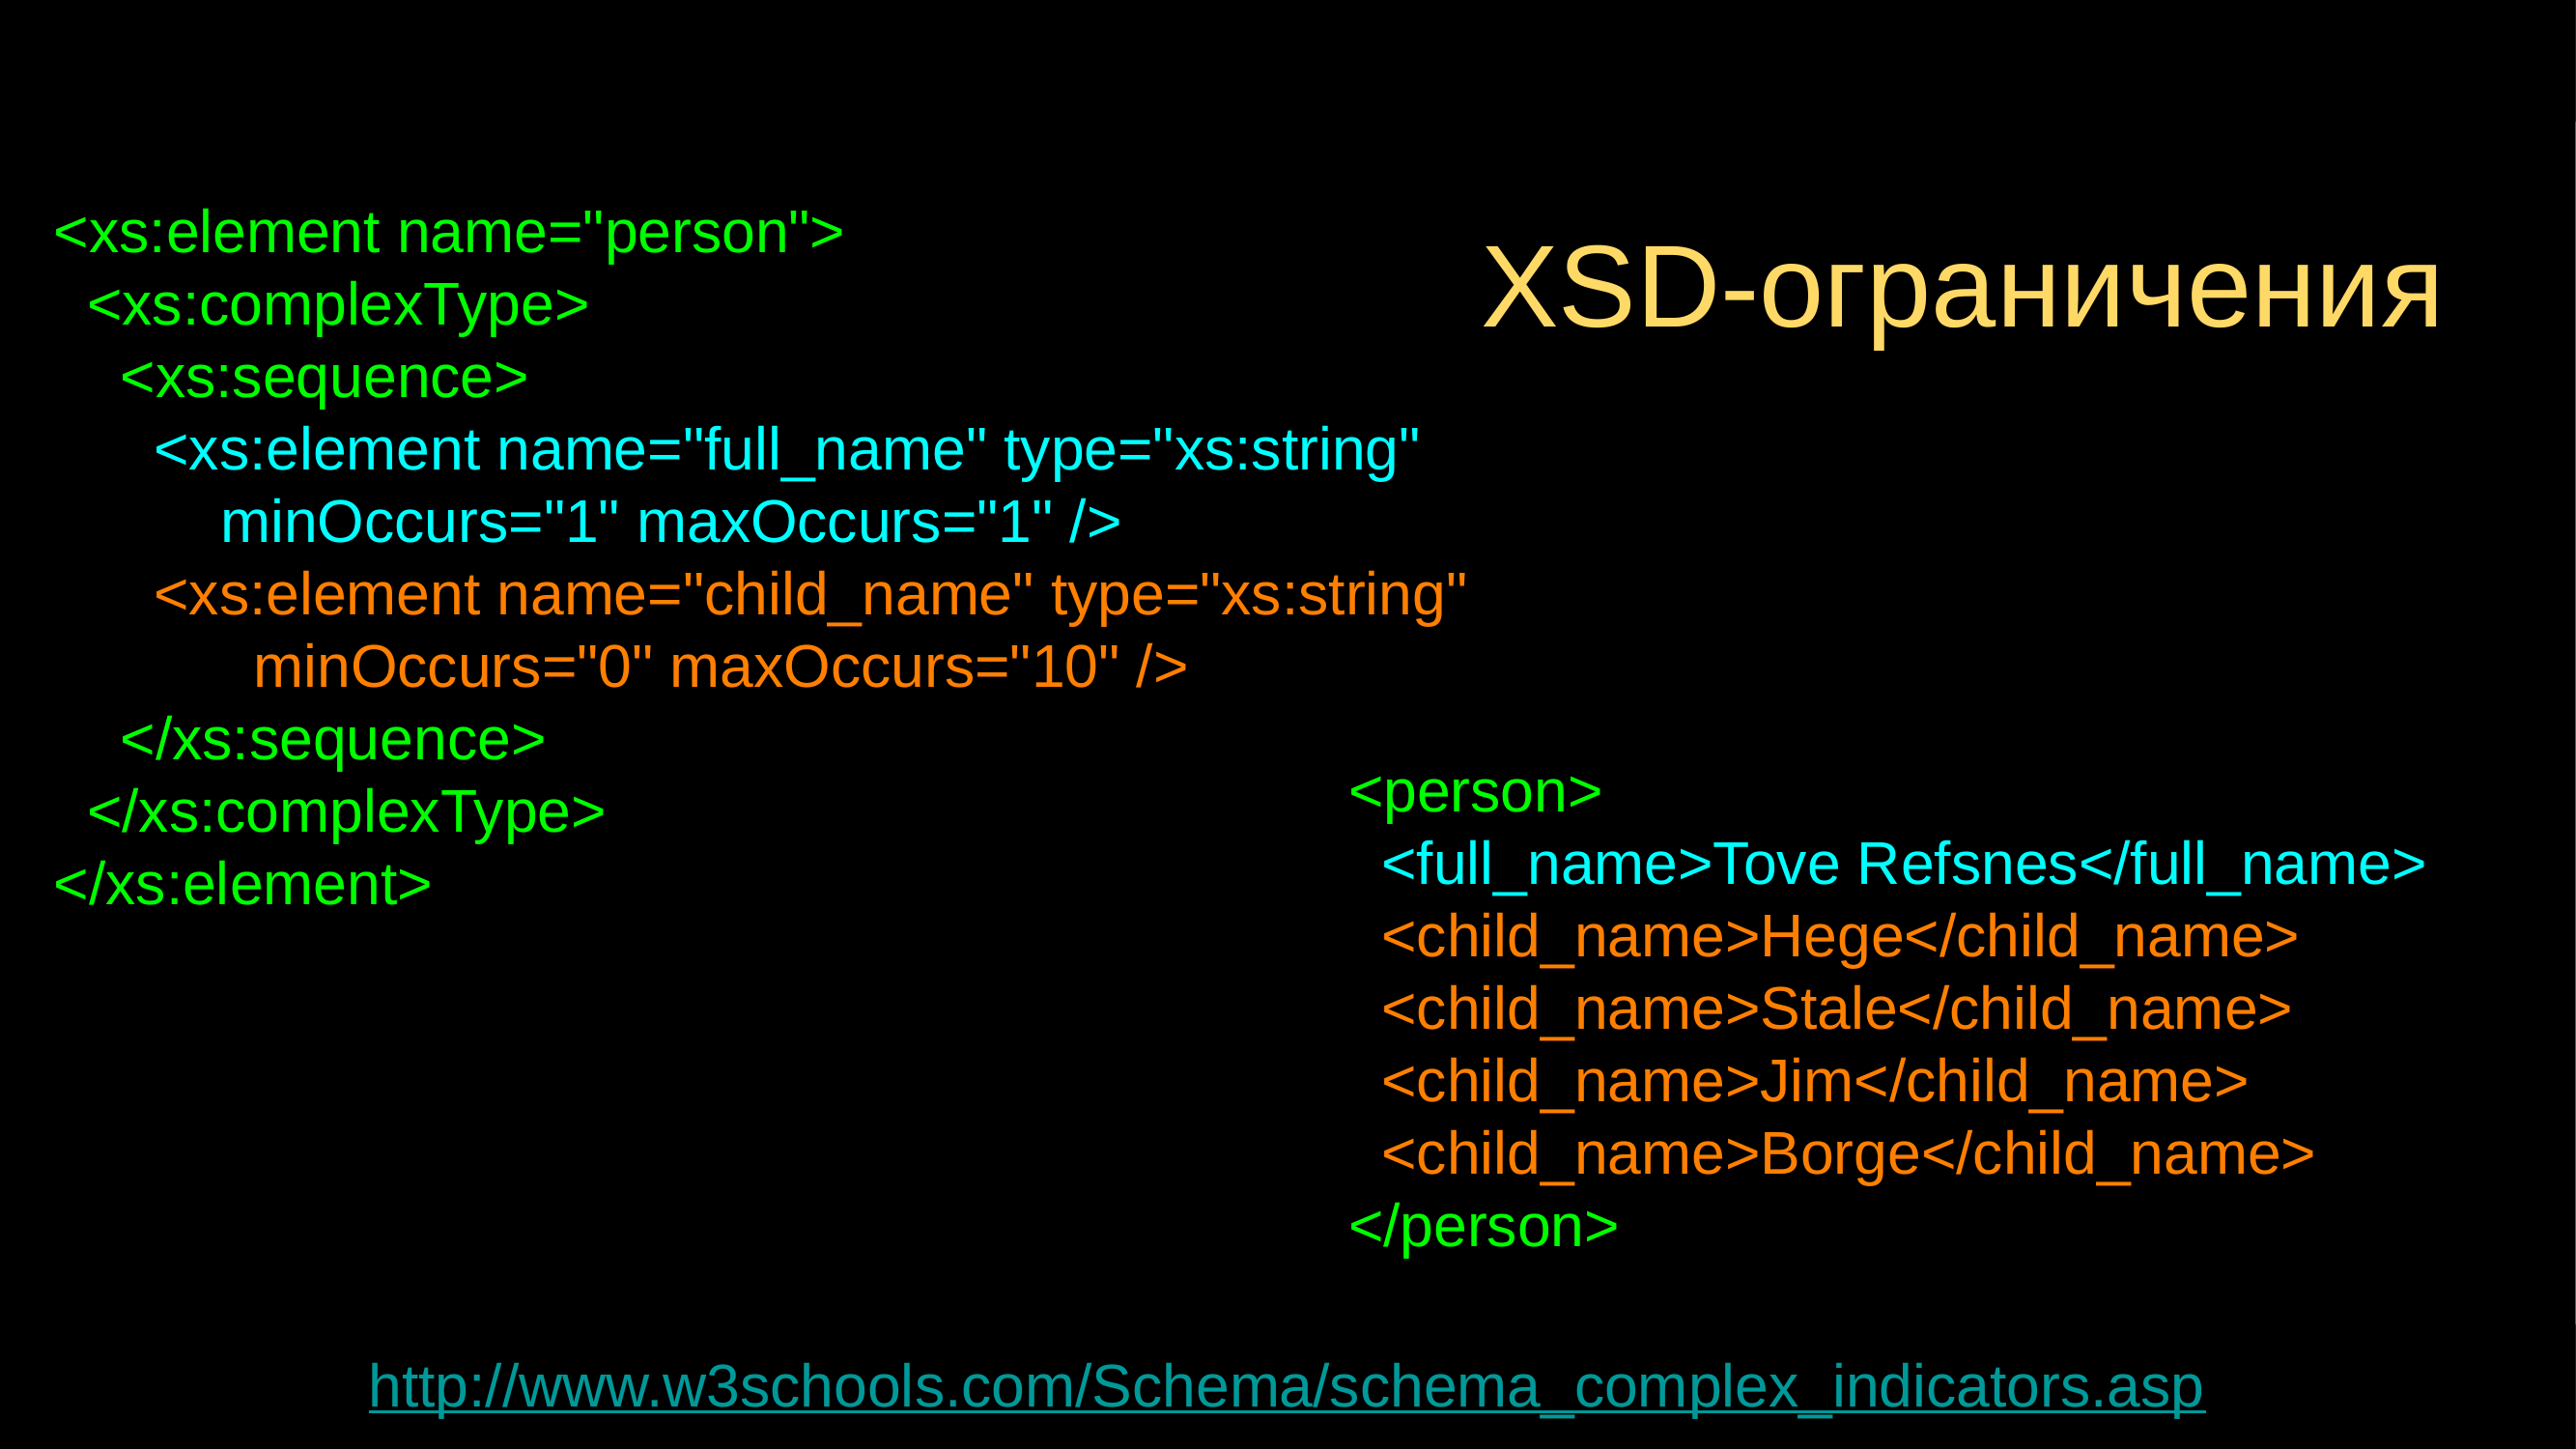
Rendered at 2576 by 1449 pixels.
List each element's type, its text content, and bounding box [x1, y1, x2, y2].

title XSD-ограничения [1457, 121, 2470, 440]
text_box http://www.w3schools.com/Schema/schema_complex_indicators.asp [184, 1333, 2392, 1433]
text_box <xs:element name="person"> <xs:complexType> <xs:sequence> <xs:element name="full_name" type="xs:string" minOccurs="1" maxOccurs="1" /> <xs:element name="child_name" type="xs:string" minOccurs="0" maxOccurs="10" /> </xs:sequence> </xs:complexType> </xs:element> [53, 189, 1791, 921]
text_box <person> <full_name>Tove Refsnes</full_name> <child_name>Hege</child_name> <child_name>Stale</child_name> <child_name>Jim</child_name> <child_name>Borge</child_name> </person> [1347, 757, 2538, 1252]
